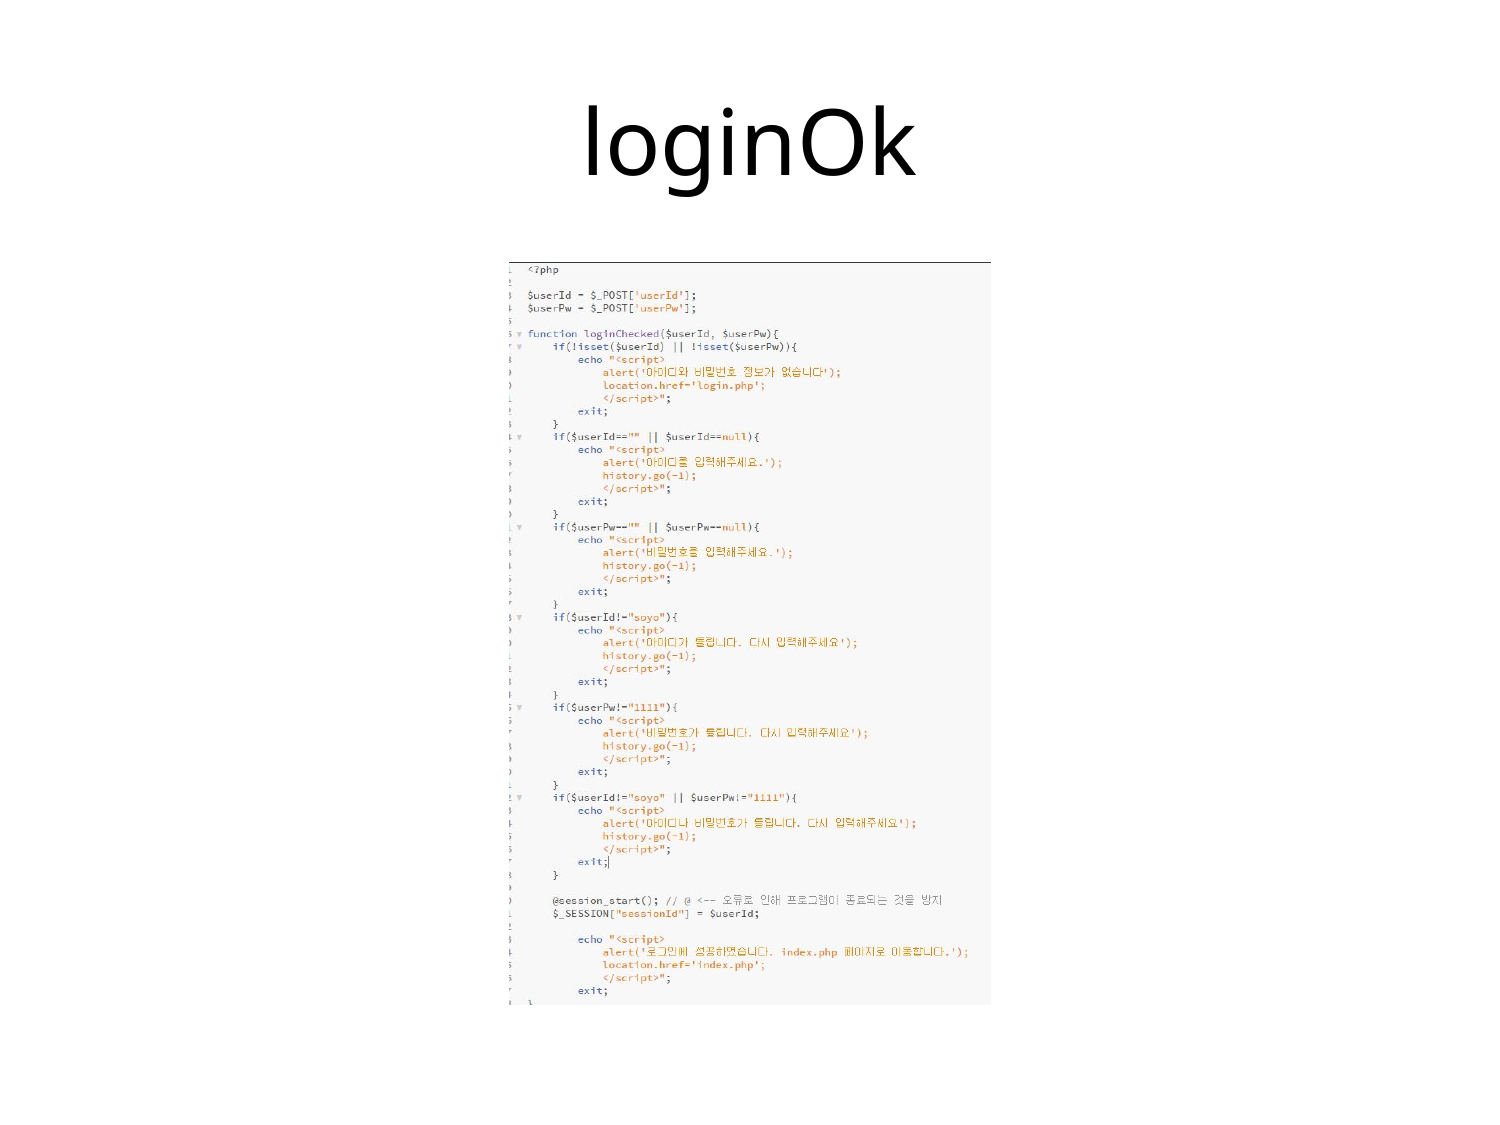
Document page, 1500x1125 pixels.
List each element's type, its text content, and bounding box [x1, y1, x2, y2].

title loginOk [75, 45, 1425, 233]
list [509, 262, 991, 1006]
